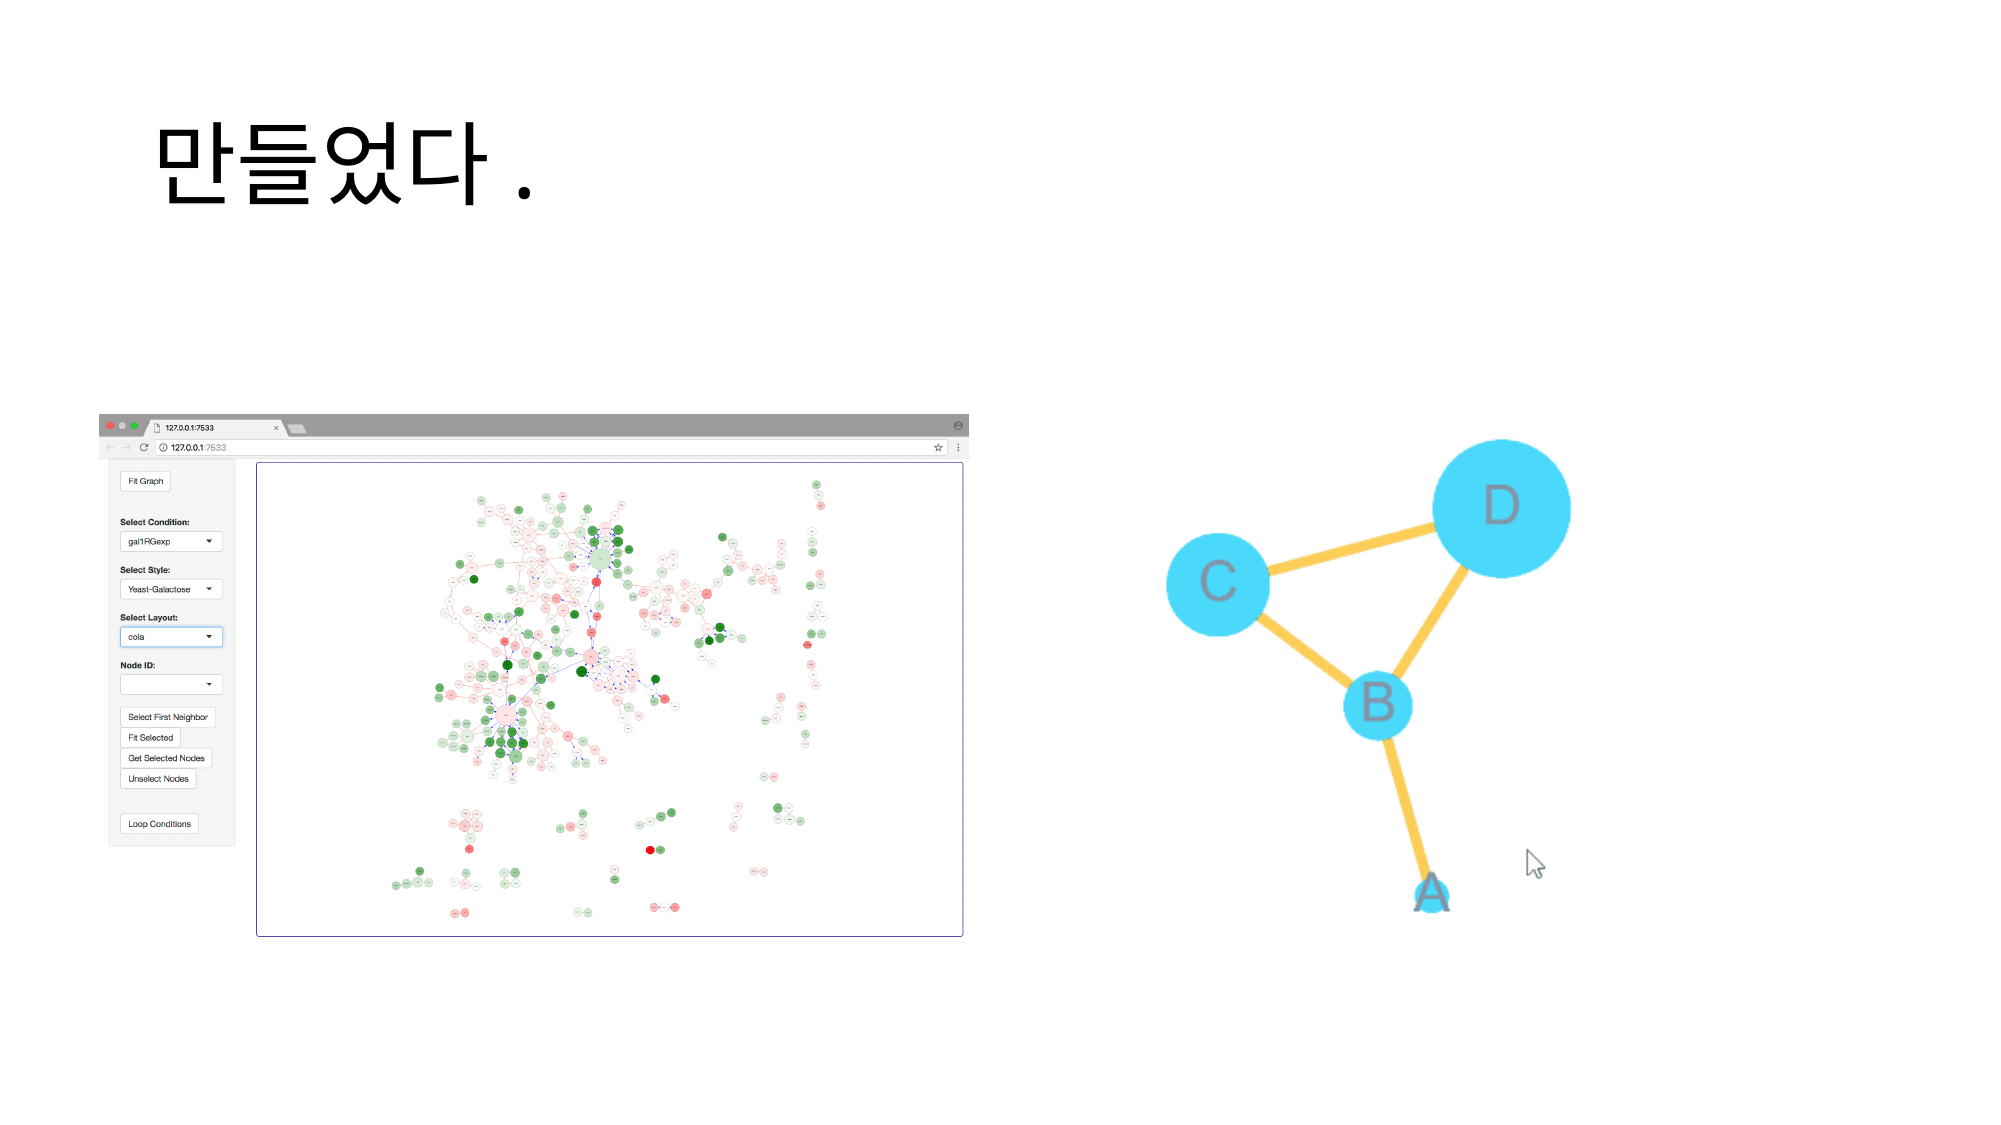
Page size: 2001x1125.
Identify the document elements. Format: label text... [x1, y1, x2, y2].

picture [99, 414, 969, 958]
title 만들었다. [137, 59, 1863, 278]
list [1065, 399, 1691, 1004]
